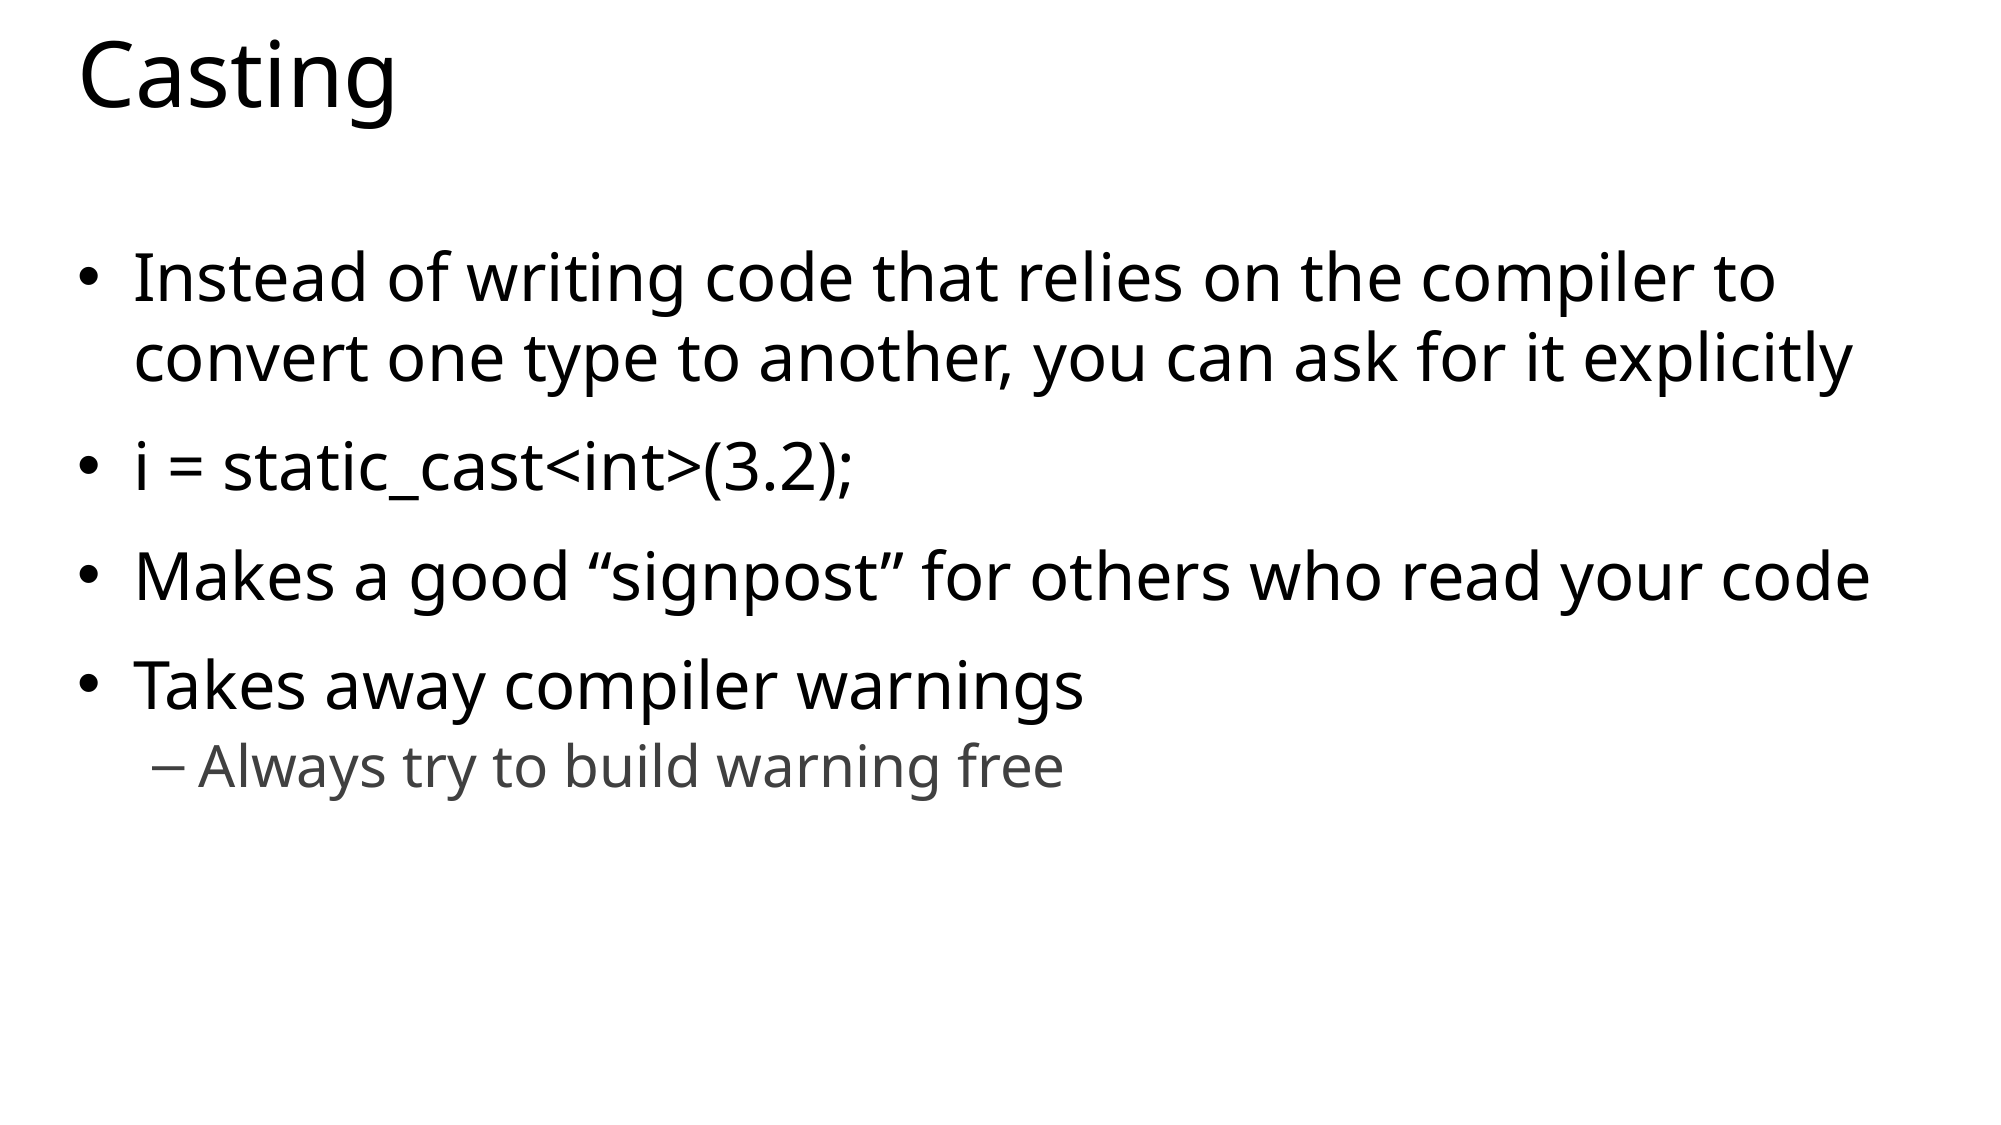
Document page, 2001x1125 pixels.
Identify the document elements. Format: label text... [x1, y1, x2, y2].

title Casting [62, 29, 1953, 205]
list Instead of writing code that relies on the compiler to convert one type to another, you can ask for it explicitly i = static_cast<int>(3.2); Makes a good “signpost” for others who read your code Takes away compiler warnings Always try to build warning free [62, 227, 1953, 1096]
